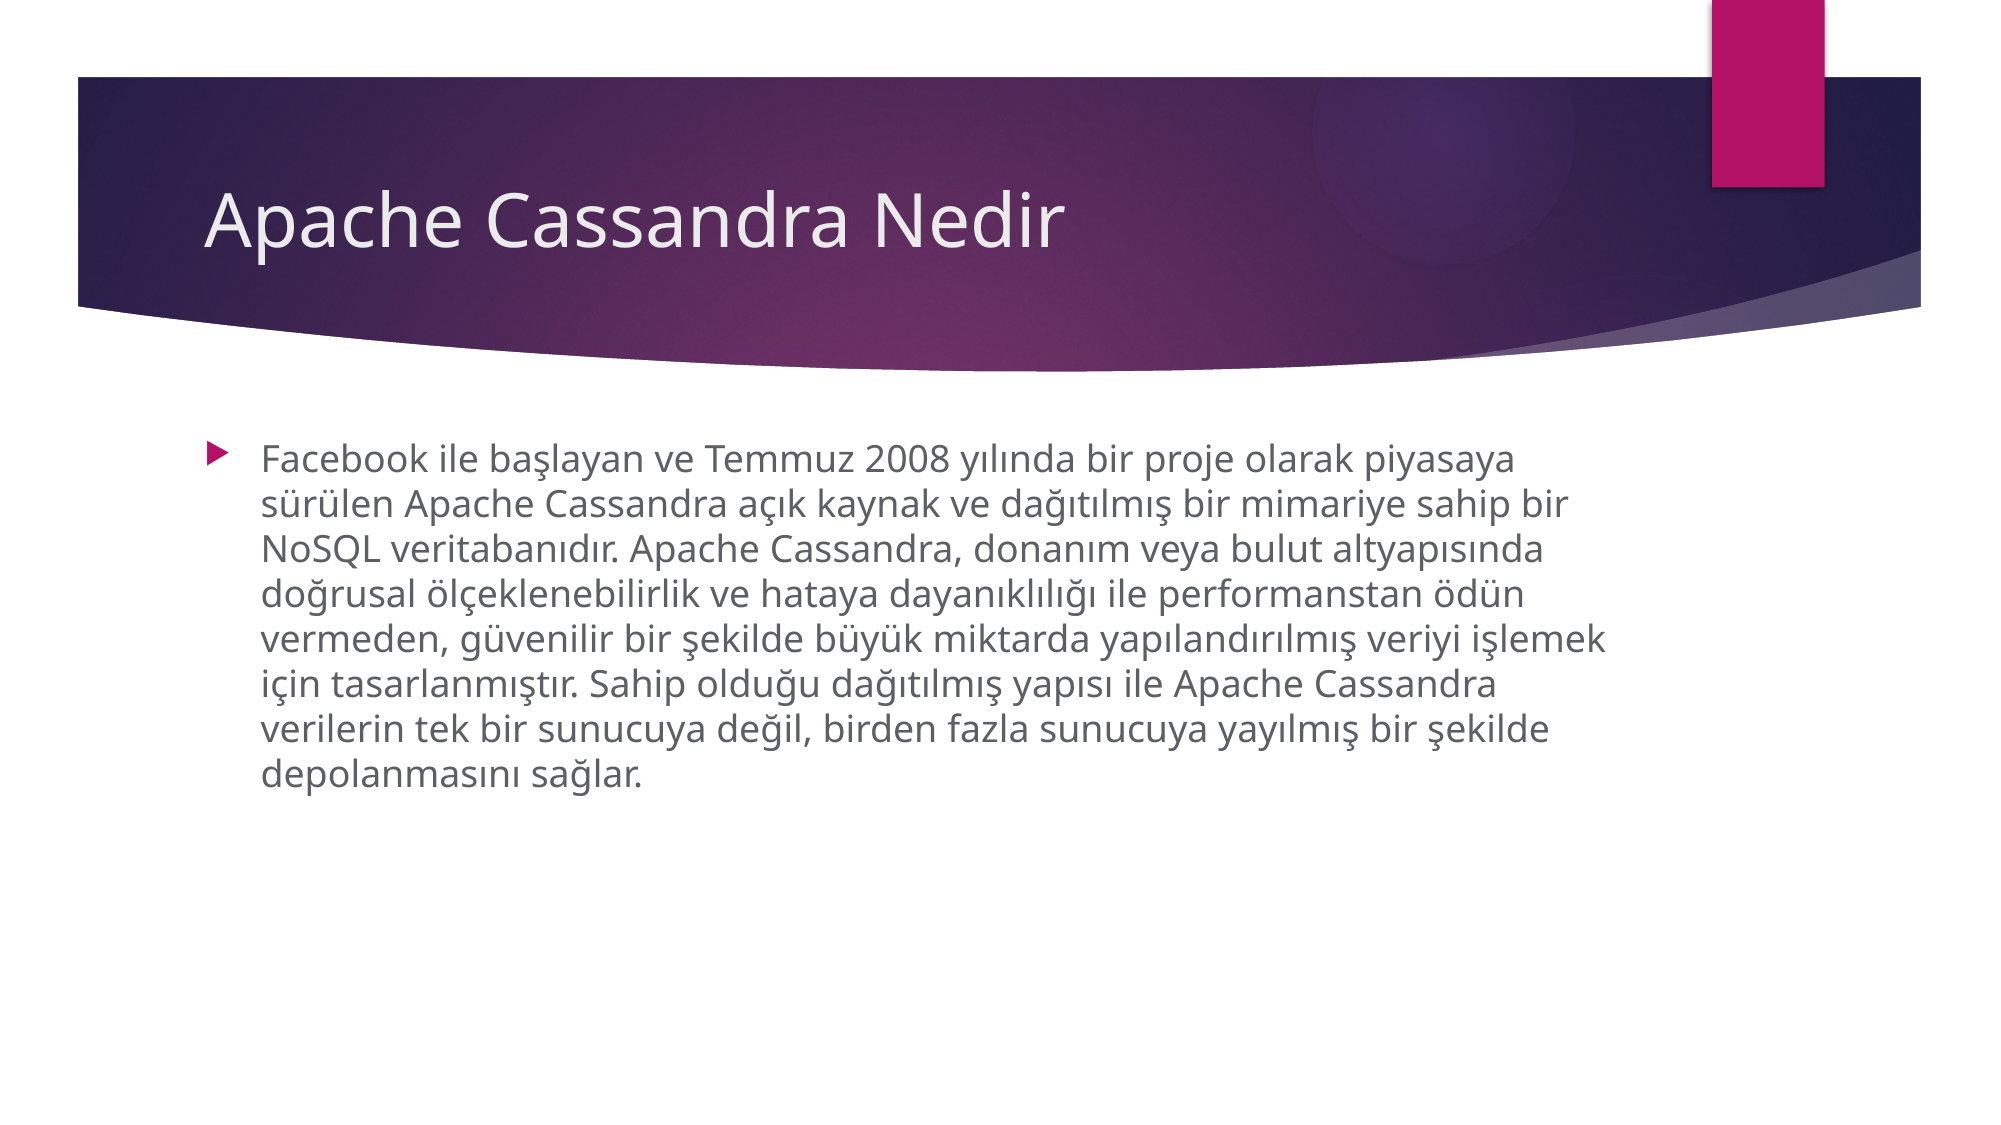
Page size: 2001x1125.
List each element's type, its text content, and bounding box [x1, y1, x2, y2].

title Apache Cassandra Nedir [189, 159, 1627, 276]
list Facebook ile başlayan ve Temmuz 2008 yılında bir proje olarak piyasaya sürülen Apache Cassandra açık kaynak ve dağıtılmış bir mimariye sahip bir NoSQL veritabanıdır. Apache Cassandra, donanım veya bulut altyapısında doğrusal ölçeklenebilirlik ve hataya dayanıklılığı ile performanstan ödün vermeden, güvenilir bir şekilde büyük miktarda yapılandırılmış veriyi işlemek için tasarlanmıştır. Sahip olduğu dağıtılmış yapısı ile Apache Cassandra verilerin tek bir sunucuya değil, birden fazla sunucuya yayılmış bir şekilde depolanmasını sağlar. [189, 427, 1638, 988]
